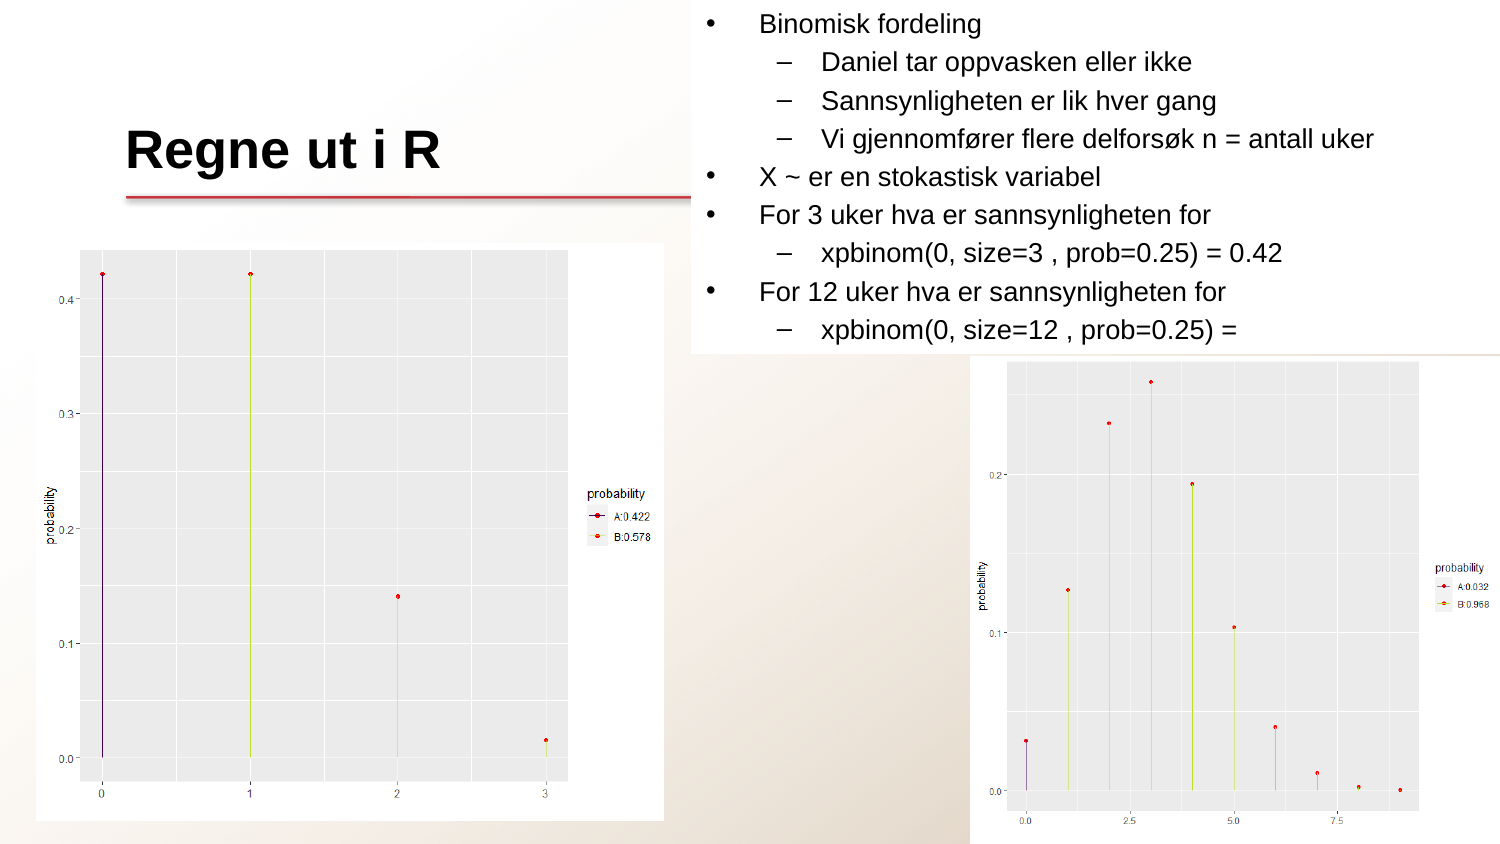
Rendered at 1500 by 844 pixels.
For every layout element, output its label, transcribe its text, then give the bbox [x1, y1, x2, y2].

picture [0, 0, 1500, 844]
title Regne ut i R [109, 36, 691, 187]
